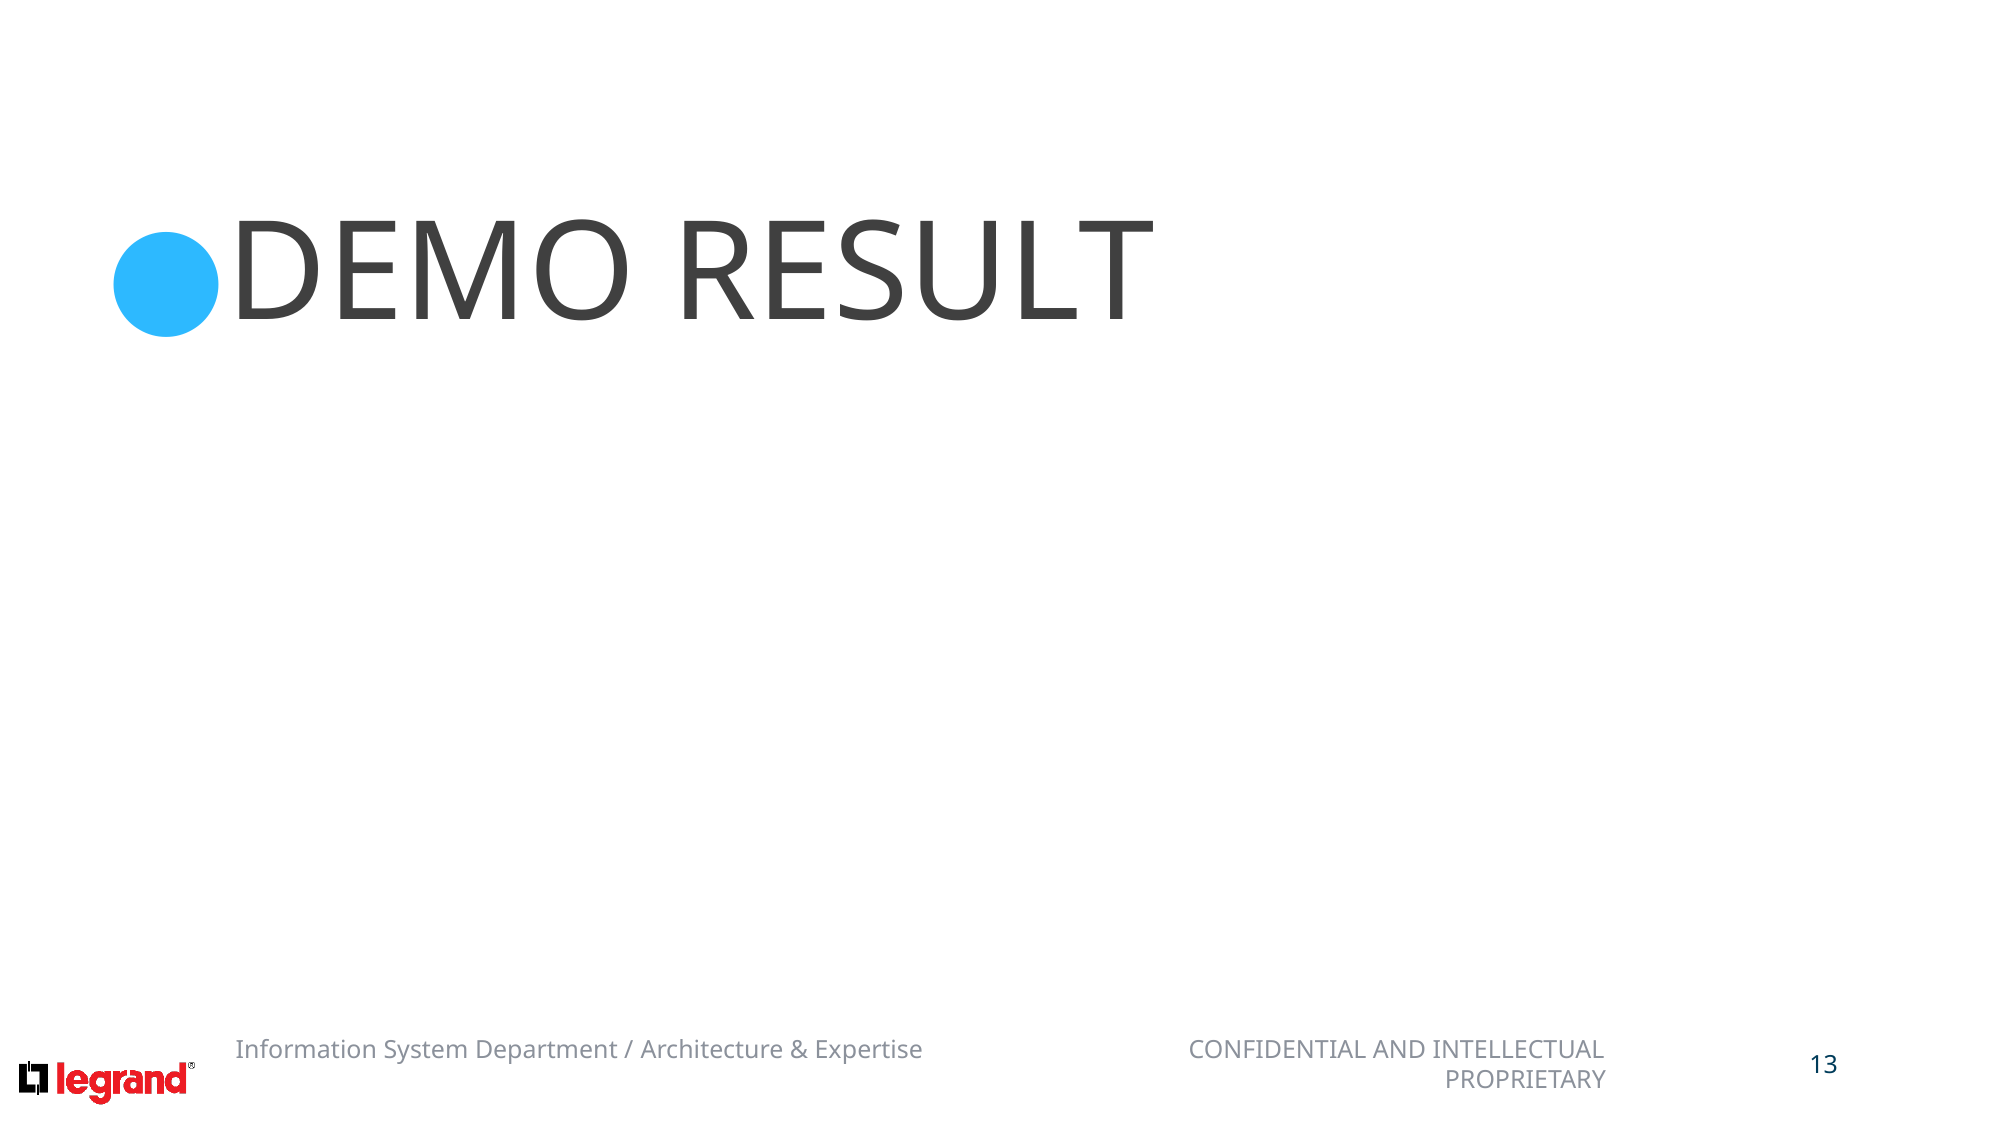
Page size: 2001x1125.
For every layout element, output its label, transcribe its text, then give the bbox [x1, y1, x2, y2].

picture [18, 1060, 195, 1105]
list DEMO RESULT [106, 193, 1896, 437]
slide_number 13 [1794, 1040, 1884, 1105]
